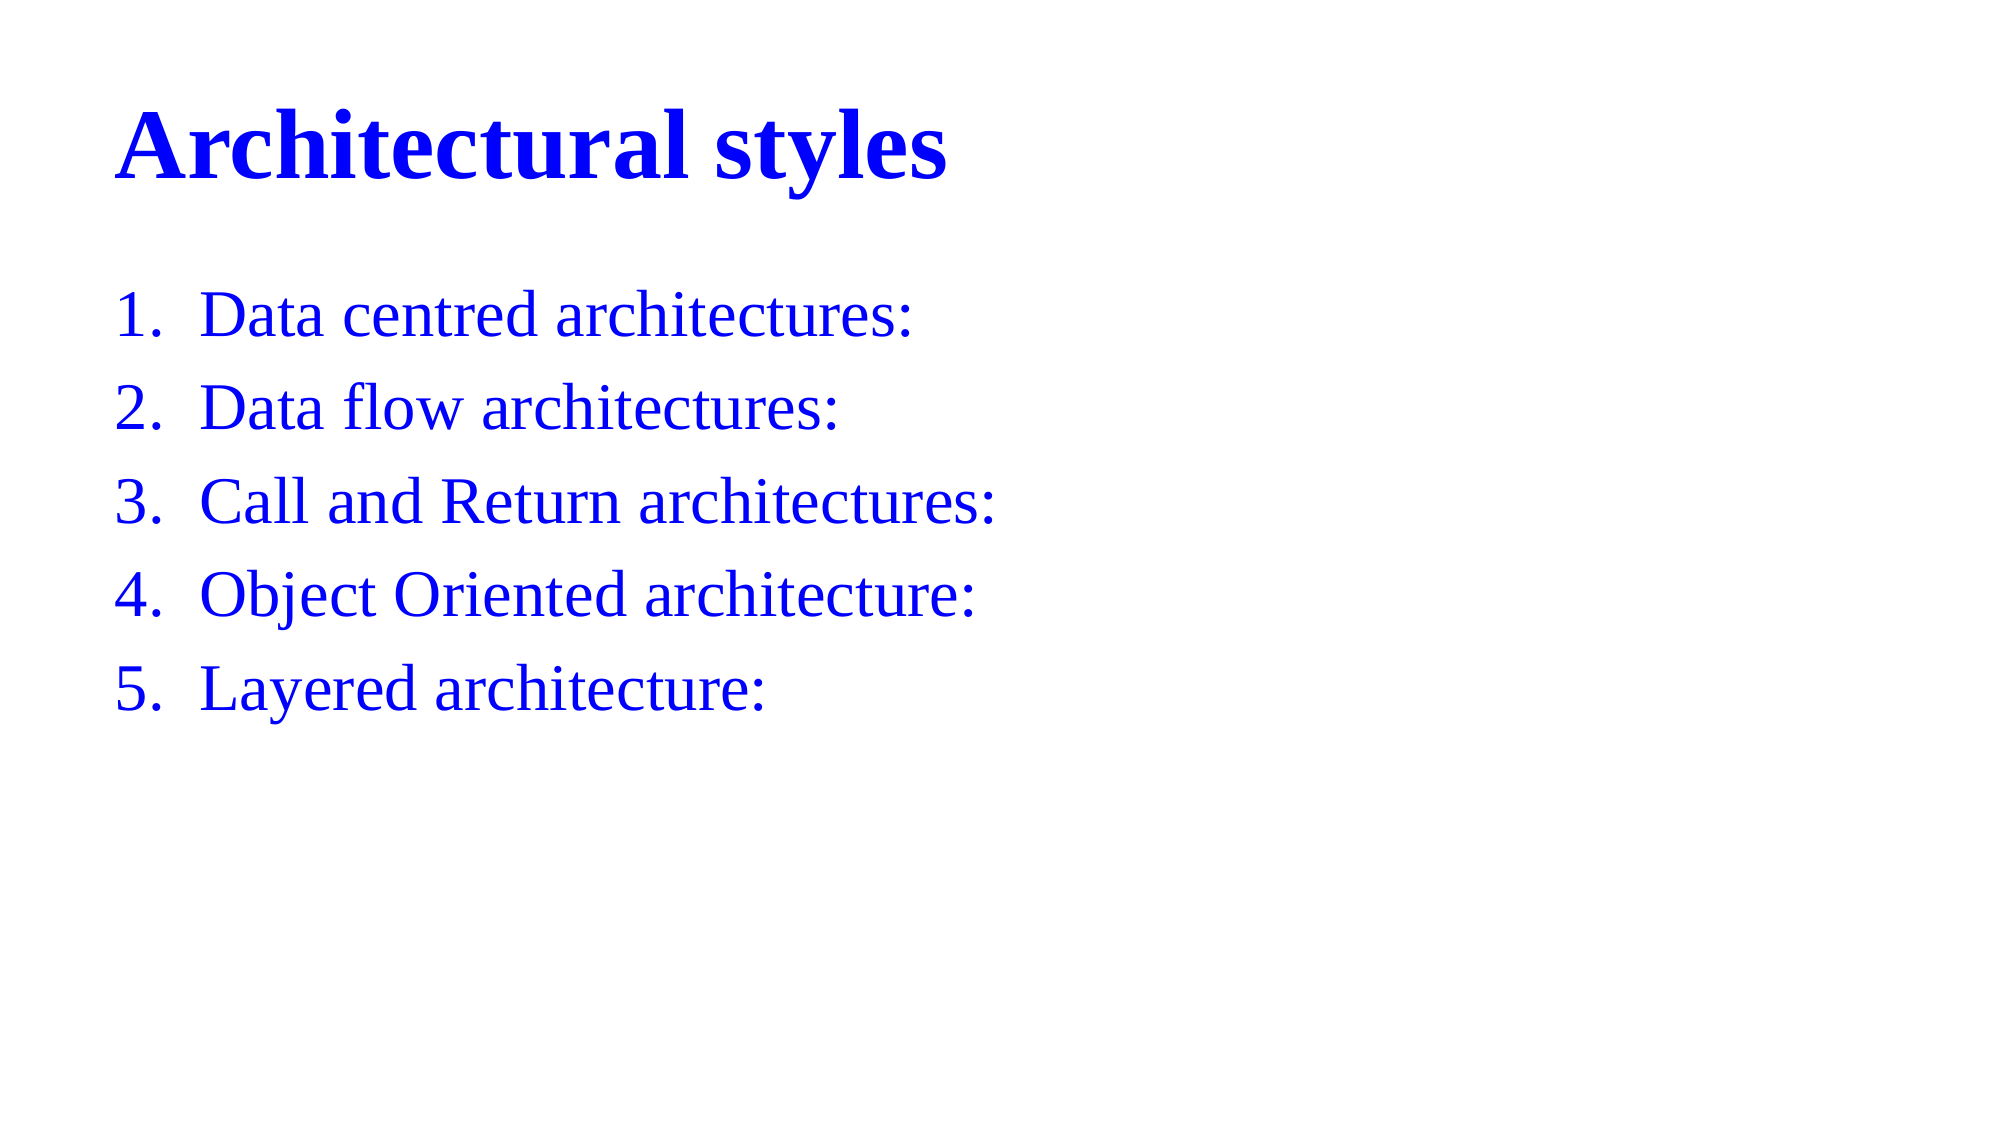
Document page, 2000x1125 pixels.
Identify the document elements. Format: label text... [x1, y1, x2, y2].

list Data centred architectures: Data flow architectures: Call and Return architectures: Object Oriented architecture: Layered architecture: [99, 262, 1900, 1005]
title Architectural styles [99, 45, 1900, 233]
